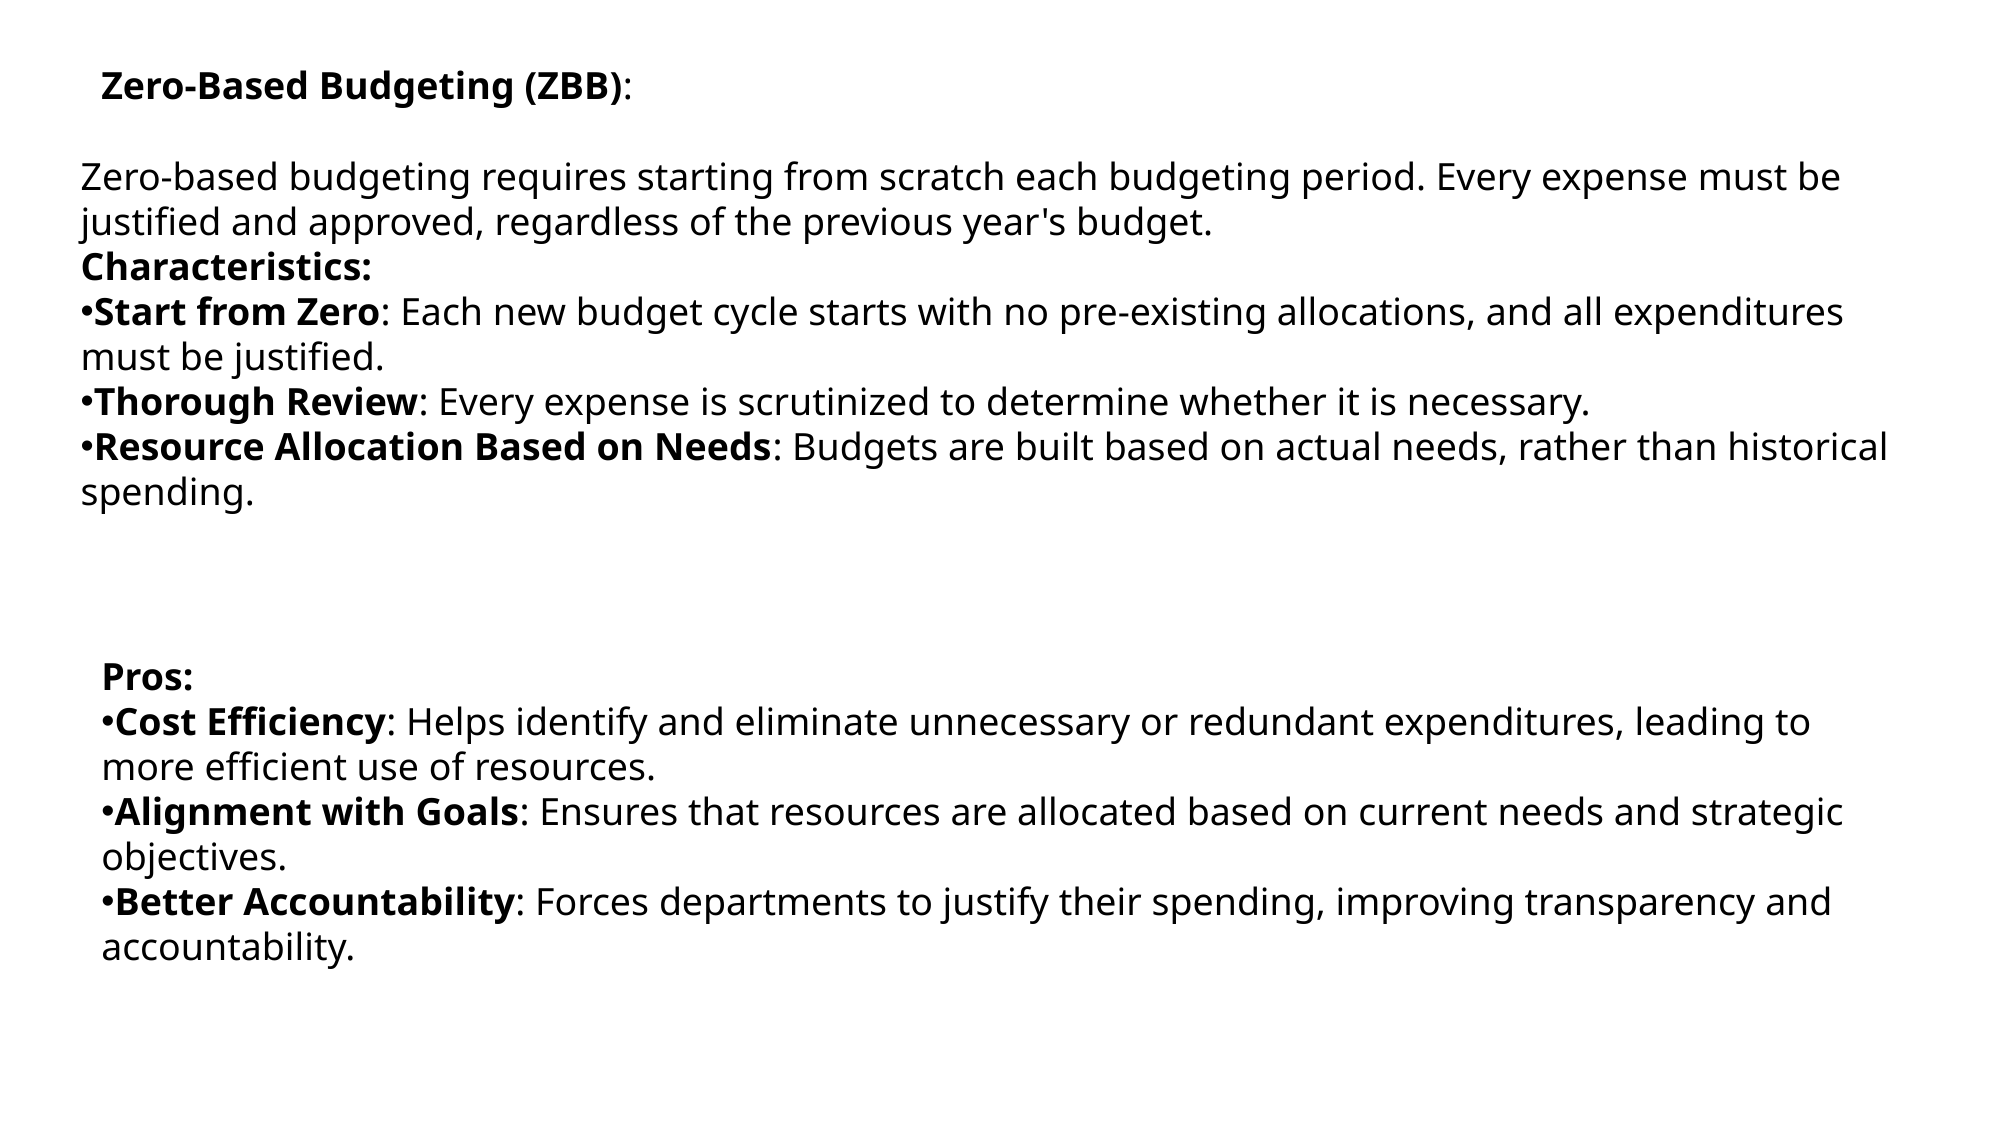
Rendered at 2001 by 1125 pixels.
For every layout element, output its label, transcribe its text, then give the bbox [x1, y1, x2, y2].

text_box Pros: Cost Efficiency: Helps identify and eliminate unnecessary or redundant expenditures, leading to more efficient use of resources. Alignment with Goals: Ensures that resources are allocated based on current needs and strategic objectives. Better Accountability: Forces departments to justify their spending, improving transparency and accountability. [86, 645, 1871, 976]
text_box Zero-Based Budgeting (ZBB): [86, 55, 1087, 115]
text_box Zero-based budgeting requires starting from scratch each budgeting period. Every expense must be justified and approved, regardless of the previous year's budget. Characteristics: Start from Zero: Each new budget cycle starts with no pre-existing allocations, and all expenditures must be justified. Thorough Review: Every expense is scrutinized to determine whether it is necessary. Resource Allocation Based on Needs: Budgets are built based on actual needs, rather than historical spending. [65, 145, 1919, 521]
